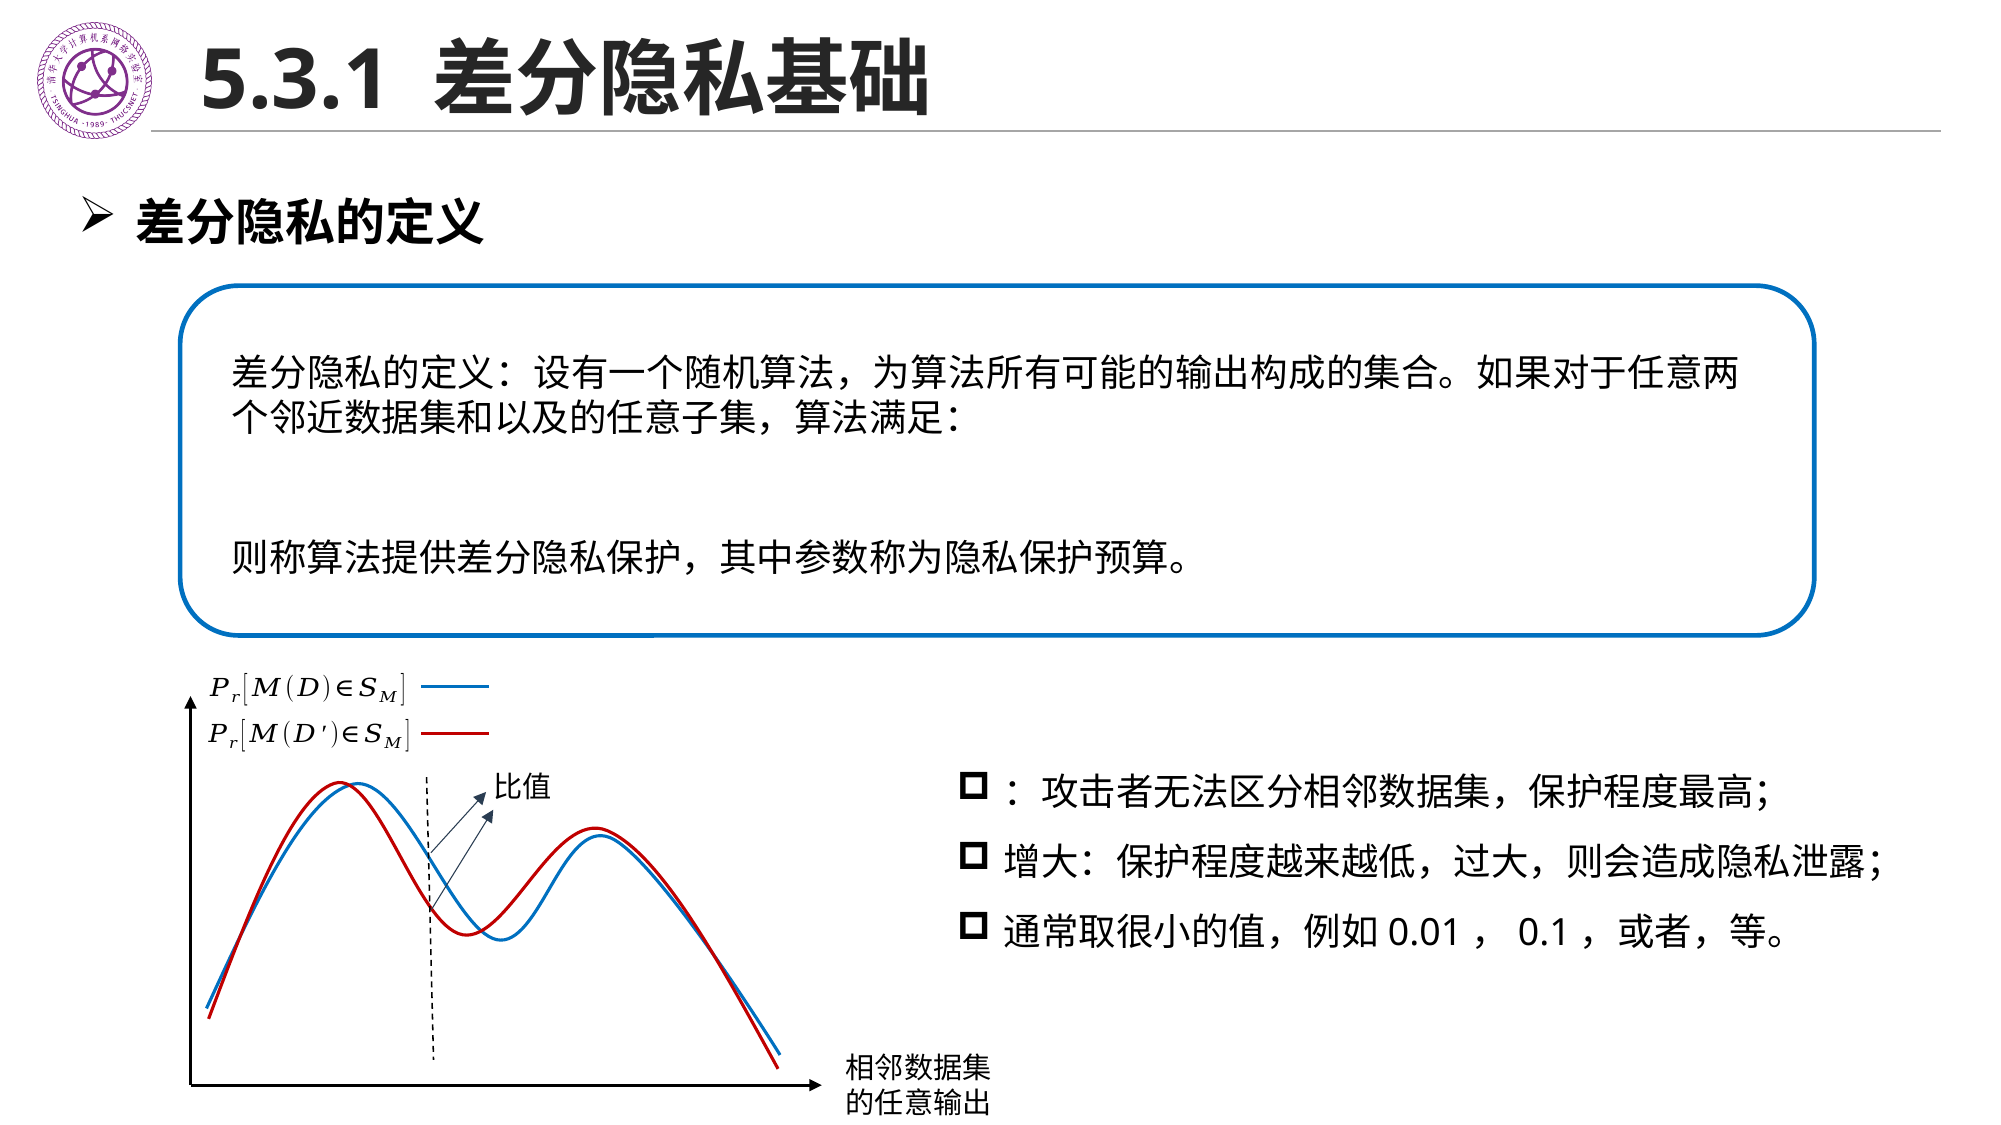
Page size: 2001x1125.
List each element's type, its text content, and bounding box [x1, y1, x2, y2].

text_box 相邻数据集的任意输出 [830, 1042, 1033, 1125]
text_box [179, 284, 1816, 637]
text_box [426, 777, 434, 1060]
text_box [351, 781, 426, 896]
title 5.3.1 差分隐私基础 [185, 22, 1928, 142]
picture [37, 22, 152, 139]
text_box [434, 826, 780, 1070]
text_box [720, 961, 782, 1056]
text_box [205, 943, 235, 1010]
text_box [436, 910, 481, 933]
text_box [430, 791, 487, 853]
text_box 差分隐私的定义 [64, 152, 788, 258]
text_box [207, 780, 426, 1038]
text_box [431, 809, 494, 910]
